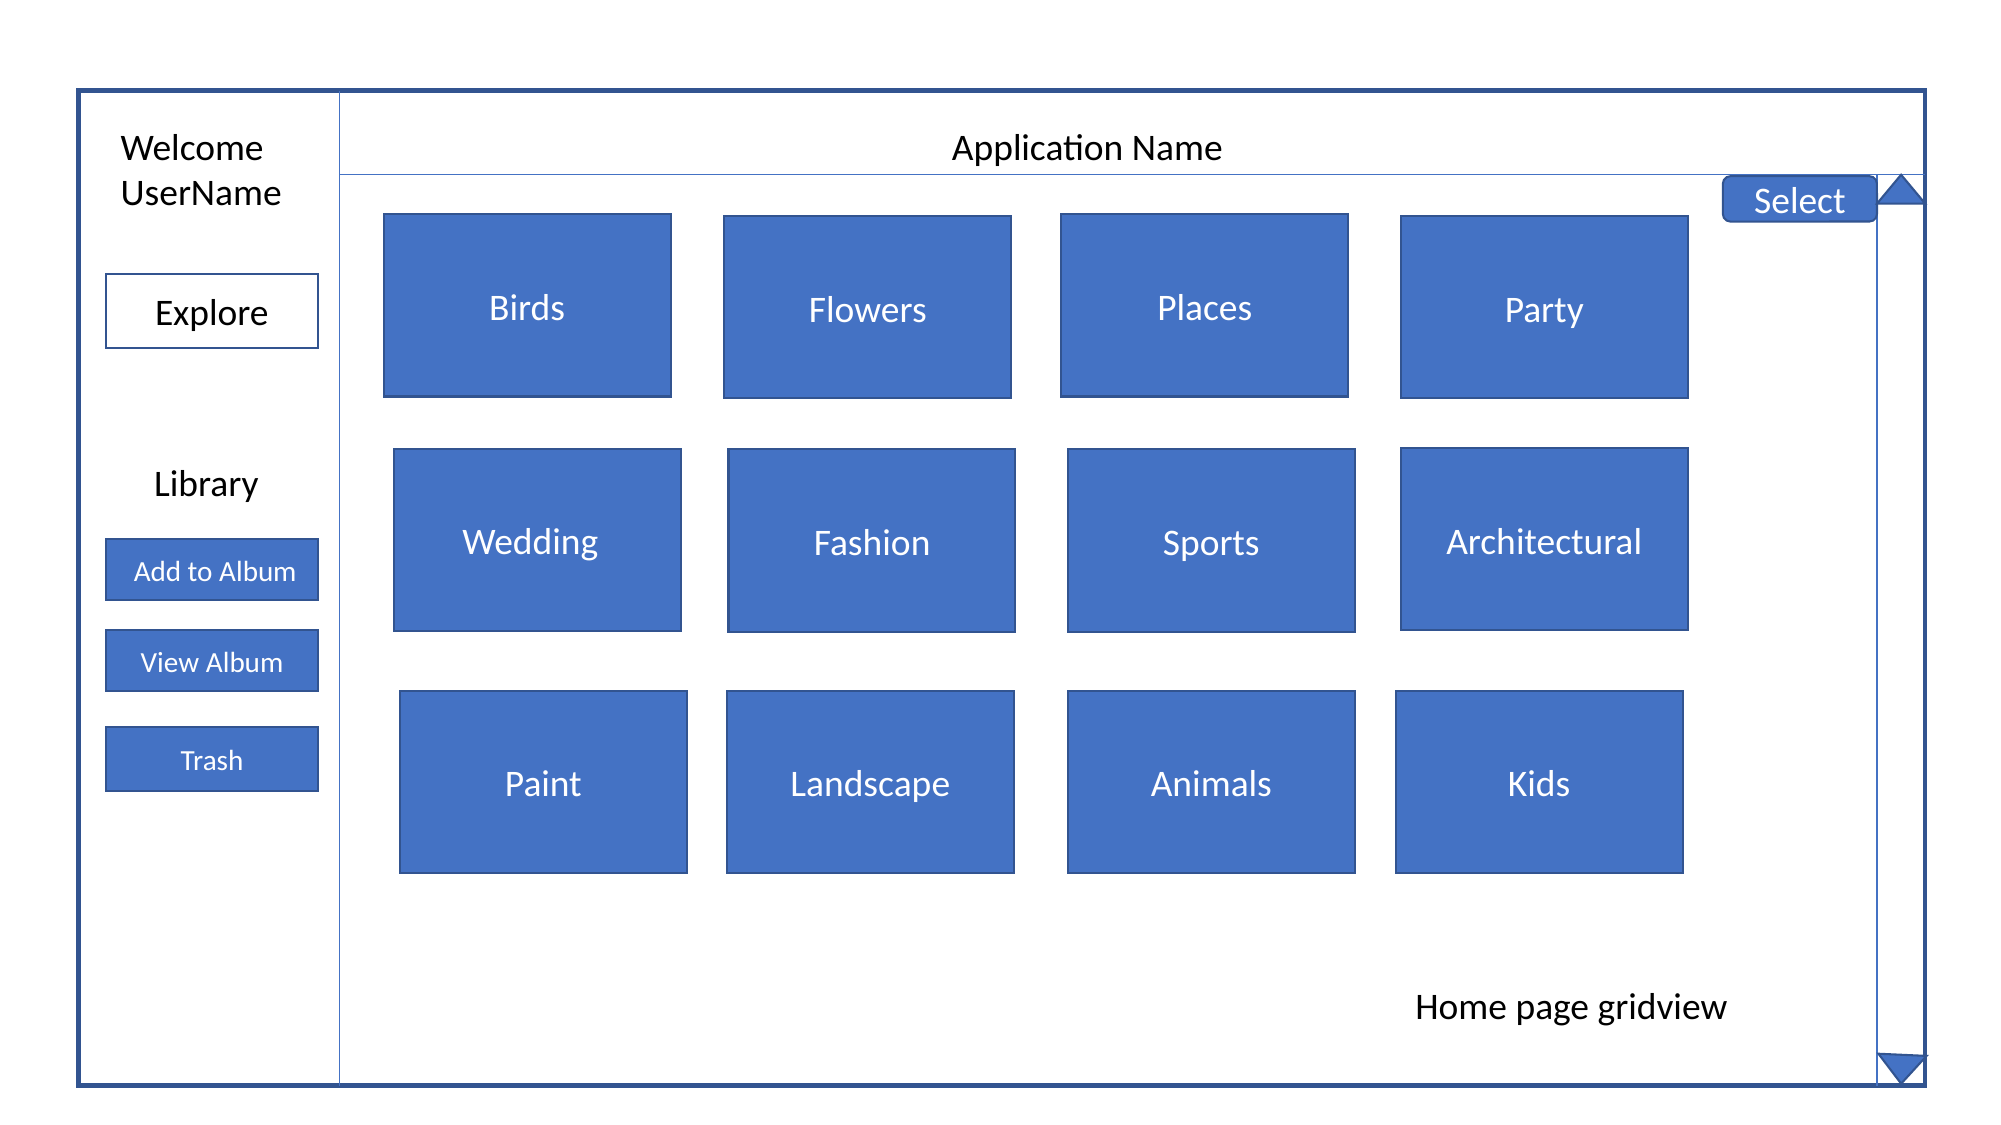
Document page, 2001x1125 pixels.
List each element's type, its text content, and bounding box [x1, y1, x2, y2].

text_box [77, 90, 1926, 1087]
text_box Home page gridview [1400, 974, 1779, 1035]
text_box Wedding [393, 448, 682, 632]
text_box Places [1060, 213, 1349, 398]
text_box Party [1400, 215, 1689, 399]
text_box Birds [383, 213, 672, 398]
text_box Library [105, 451, 307, 512]
text_box [1878, 1052, 1929, 1086]
text_box Application Name [937, 115, 1308, 174]
text_box Select [1721, 175, 1876, 223]
text_box Flowers [723, 215, 1012, 399]
text_box Animals [1067, 690, 1356, 874]
text_box Explore [105, 273, 319, 349]
text_box Kids [1395, 690, 1684, 874]
text_box Add to Album [105, 538, 319, 601]
text_box Landscape [726, 690, 1015, 874]
text_box Sports [1067, 448, 1356, 633]
text_box View Album [105, 629, 319, 692]
text_box Architectural [1400, 447, 1689, 631]
text_box Fashion [727, 448, 1016, 633]
text_box [1878, 175, 1928, 205]
text_box Paint [399, 690, 688, 874]
text_box Welcome UserName [105, 115, 318, 221]
text_box Trash [105, 726, 319, 792]
